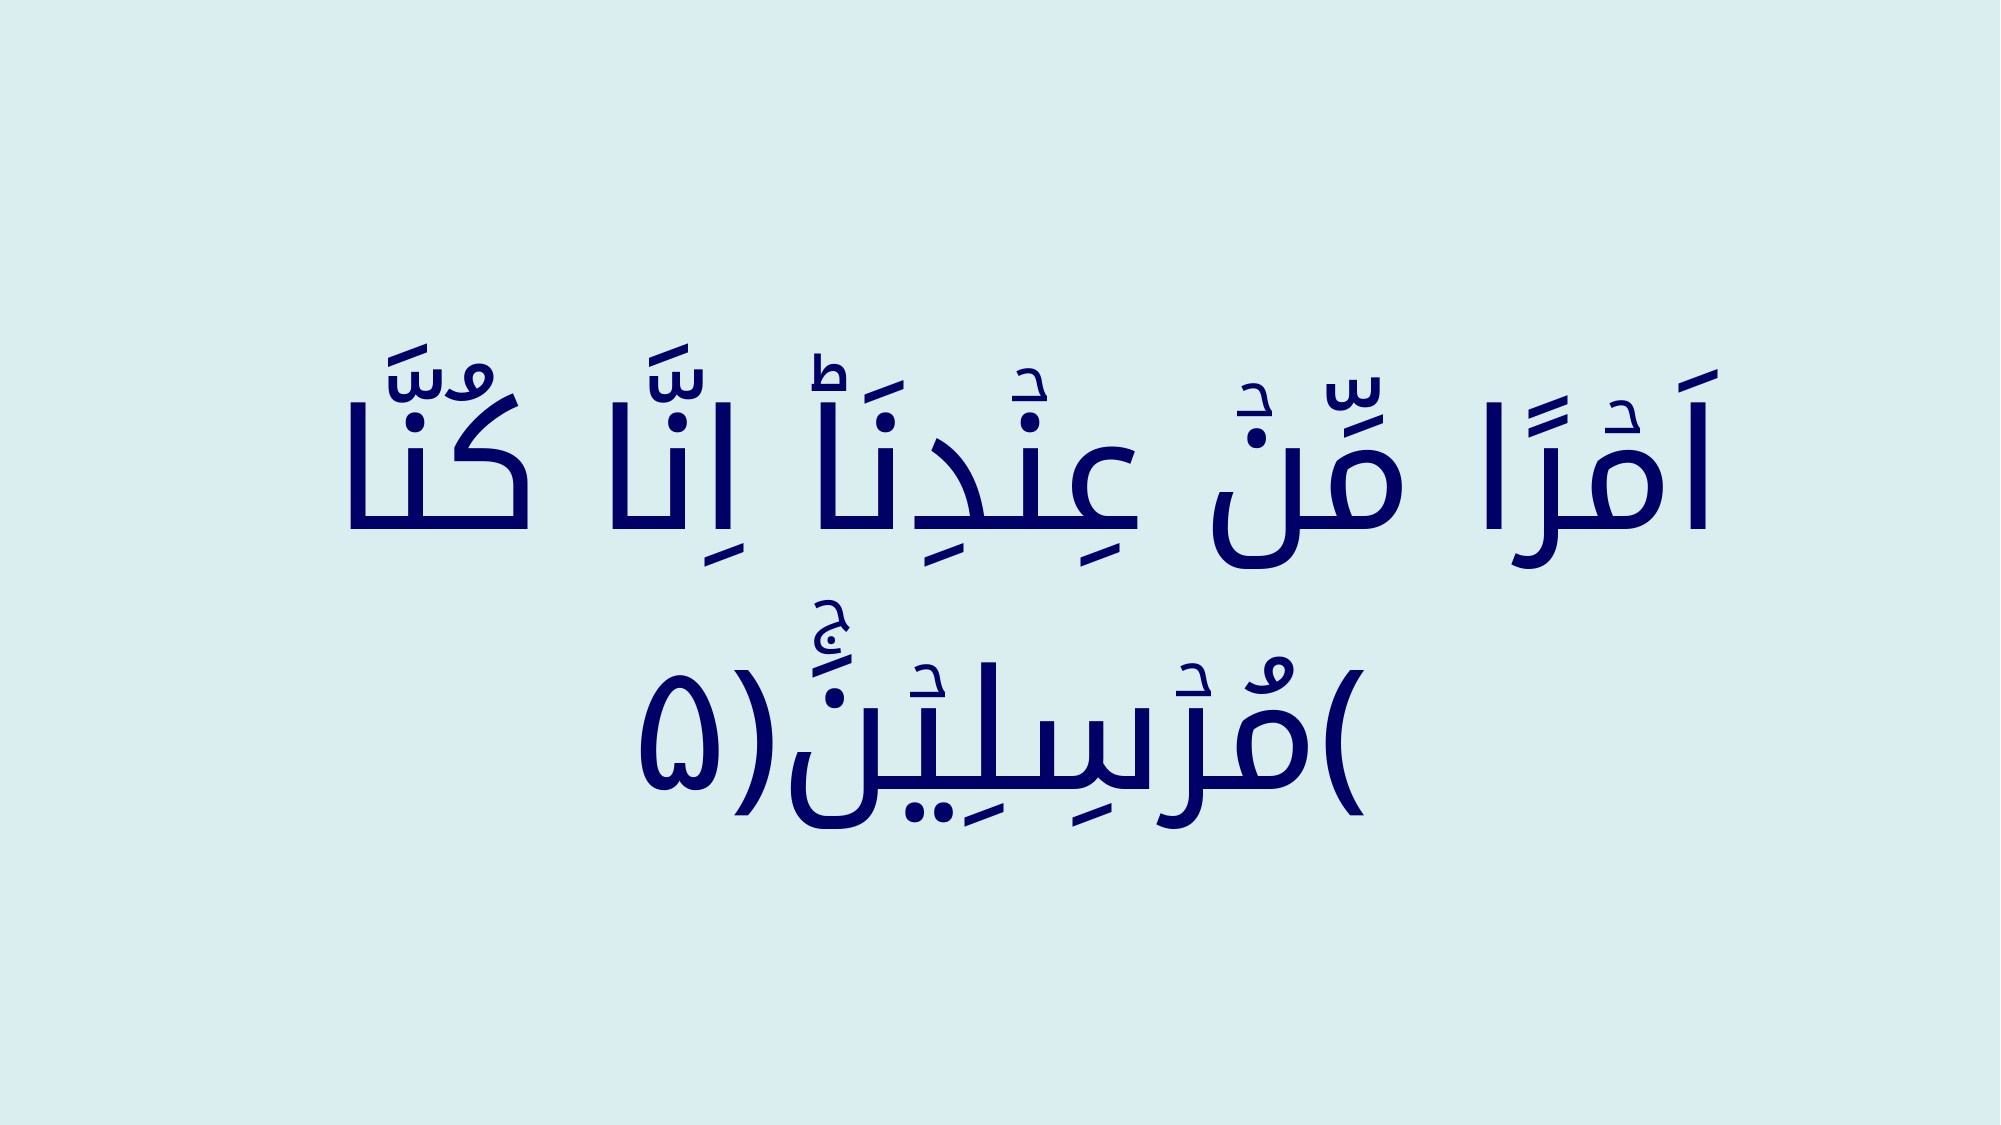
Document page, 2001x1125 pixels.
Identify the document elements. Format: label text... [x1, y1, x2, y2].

list اَمۡرًا مِّنۡ عِنۡدِنَا‌ؕ اِنَّا كُنَّا مُرۡسِلِيۡنَ‌ۚ‏﴿﻿۵﻿﴾ [99, 90, 1900, 1035]
